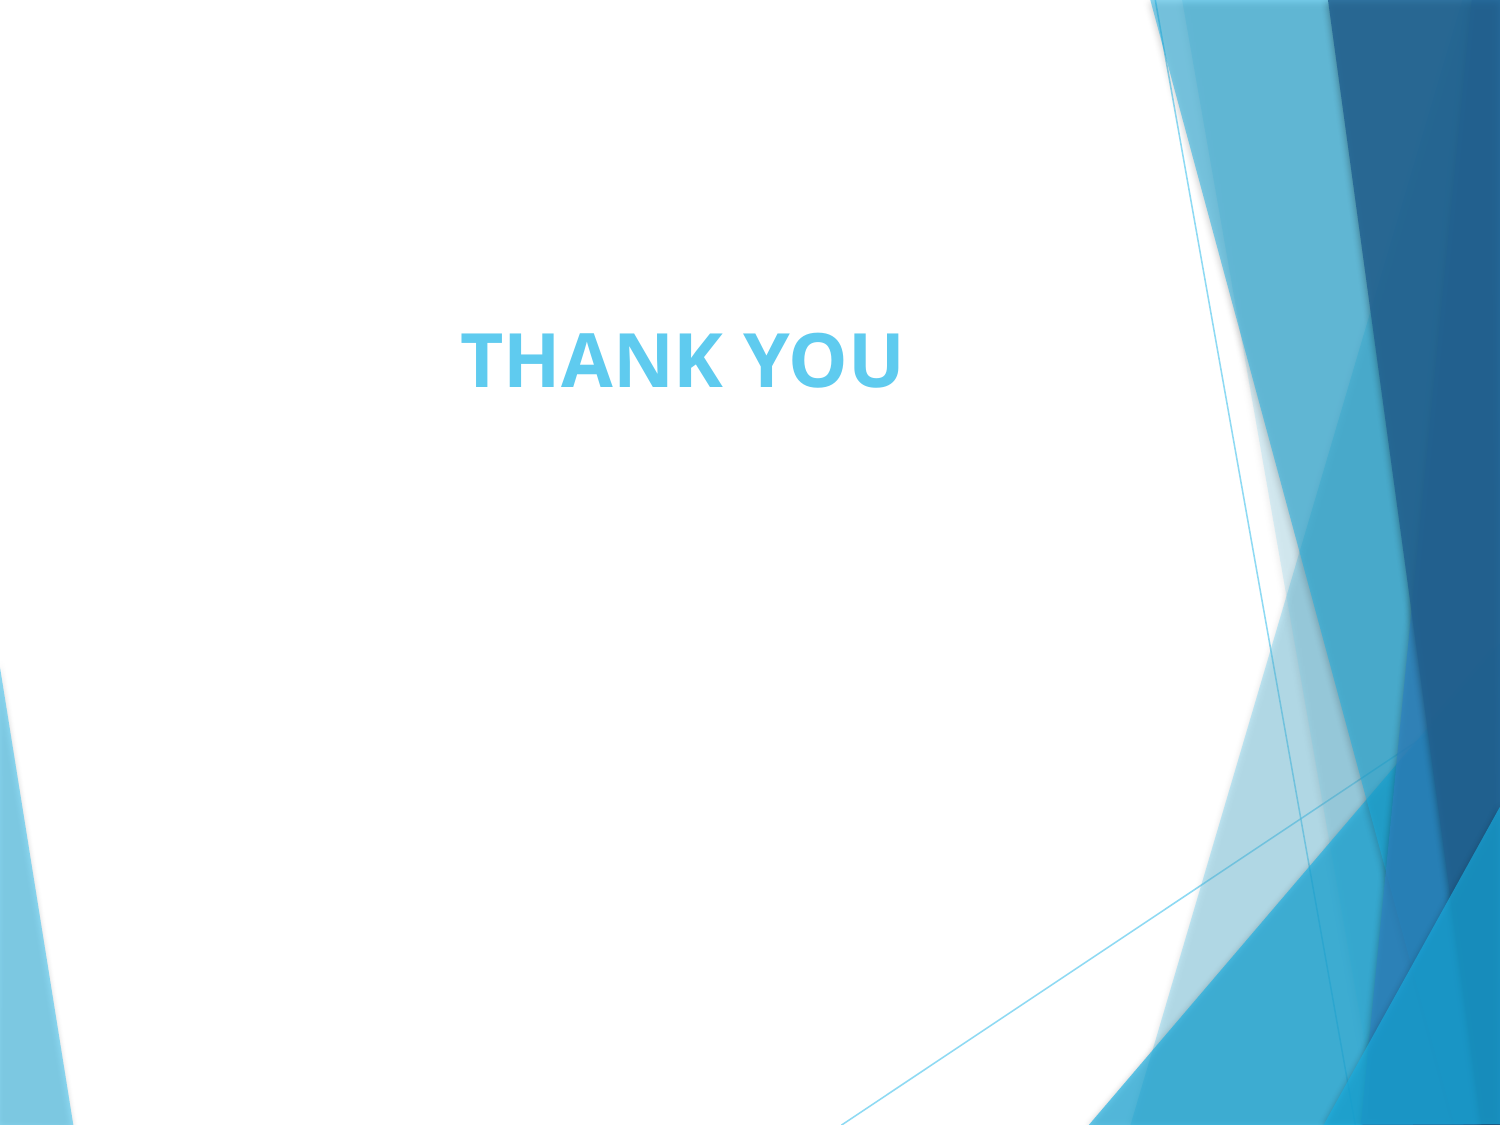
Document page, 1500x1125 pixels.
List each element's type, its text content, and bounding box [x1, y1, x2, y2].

title THANK YOU [445, 304, 1425, 563]
